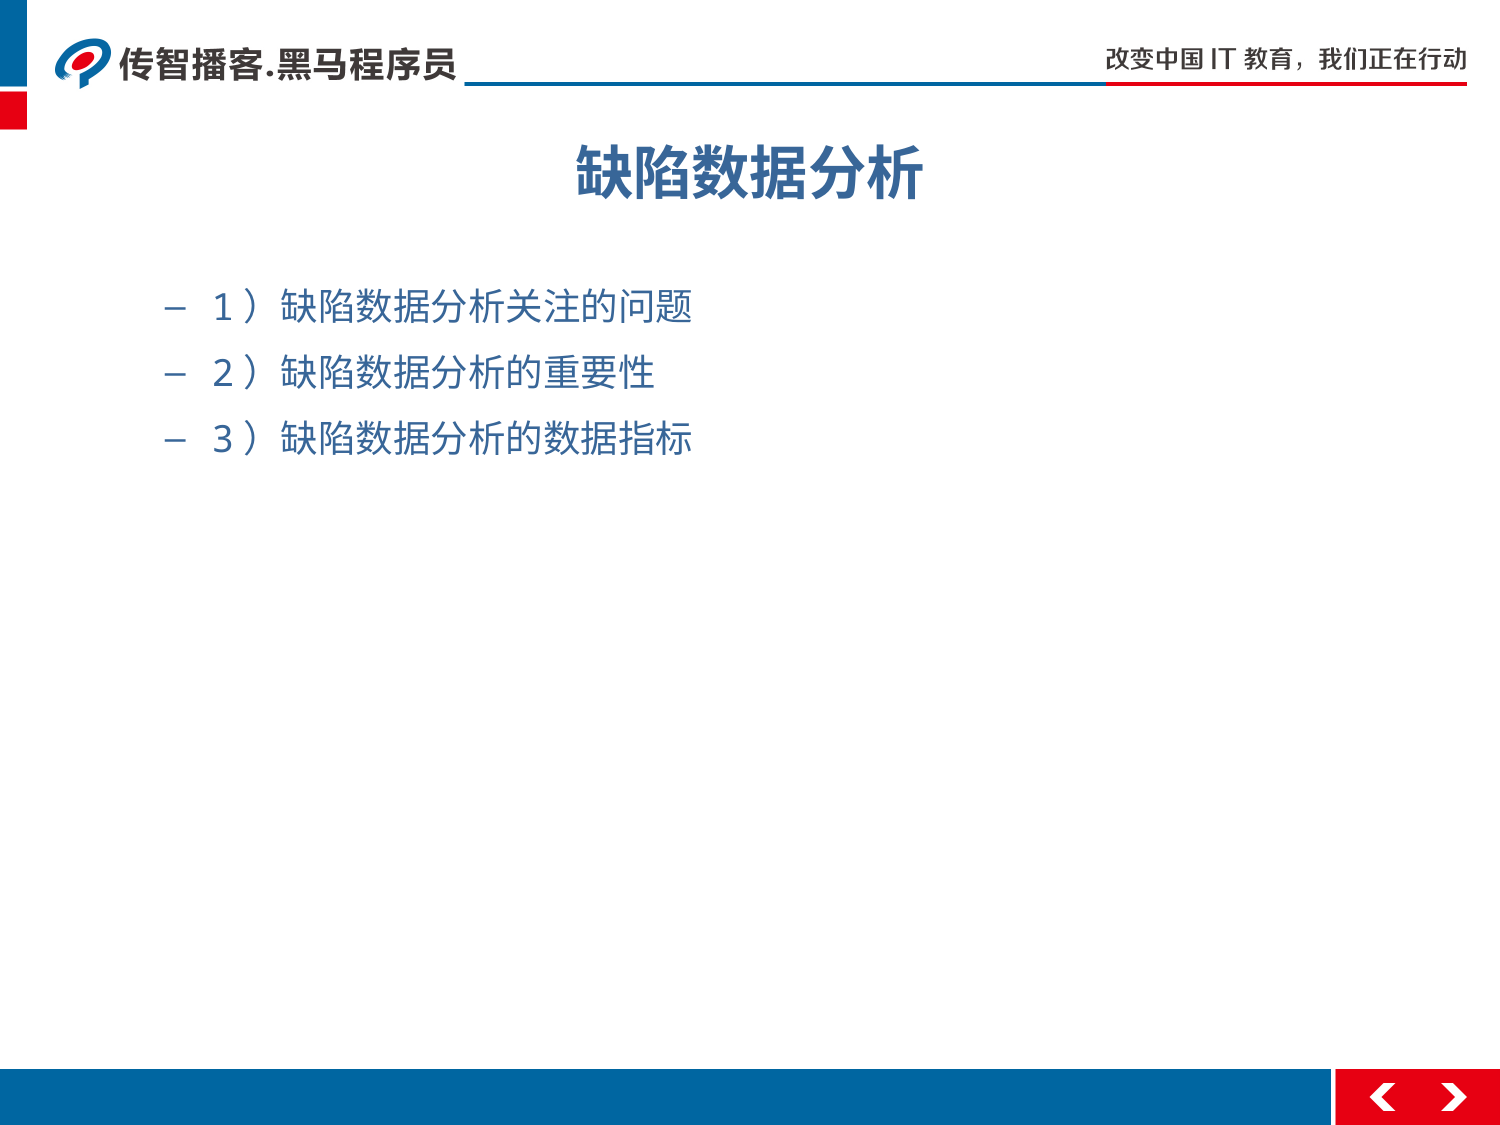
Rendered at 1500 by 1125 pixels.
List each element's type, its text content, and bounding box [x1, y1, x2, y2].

title 缺陷数据分析 [75, 128, 1425, 216]
picture [0, 0, 1500, 1125]
list 1）缺陷数据分析关注的问题 2）缺陷数据分析的重要性 3）缺陷数据分析的数据指标 [75, 262, 1425, 1005]
